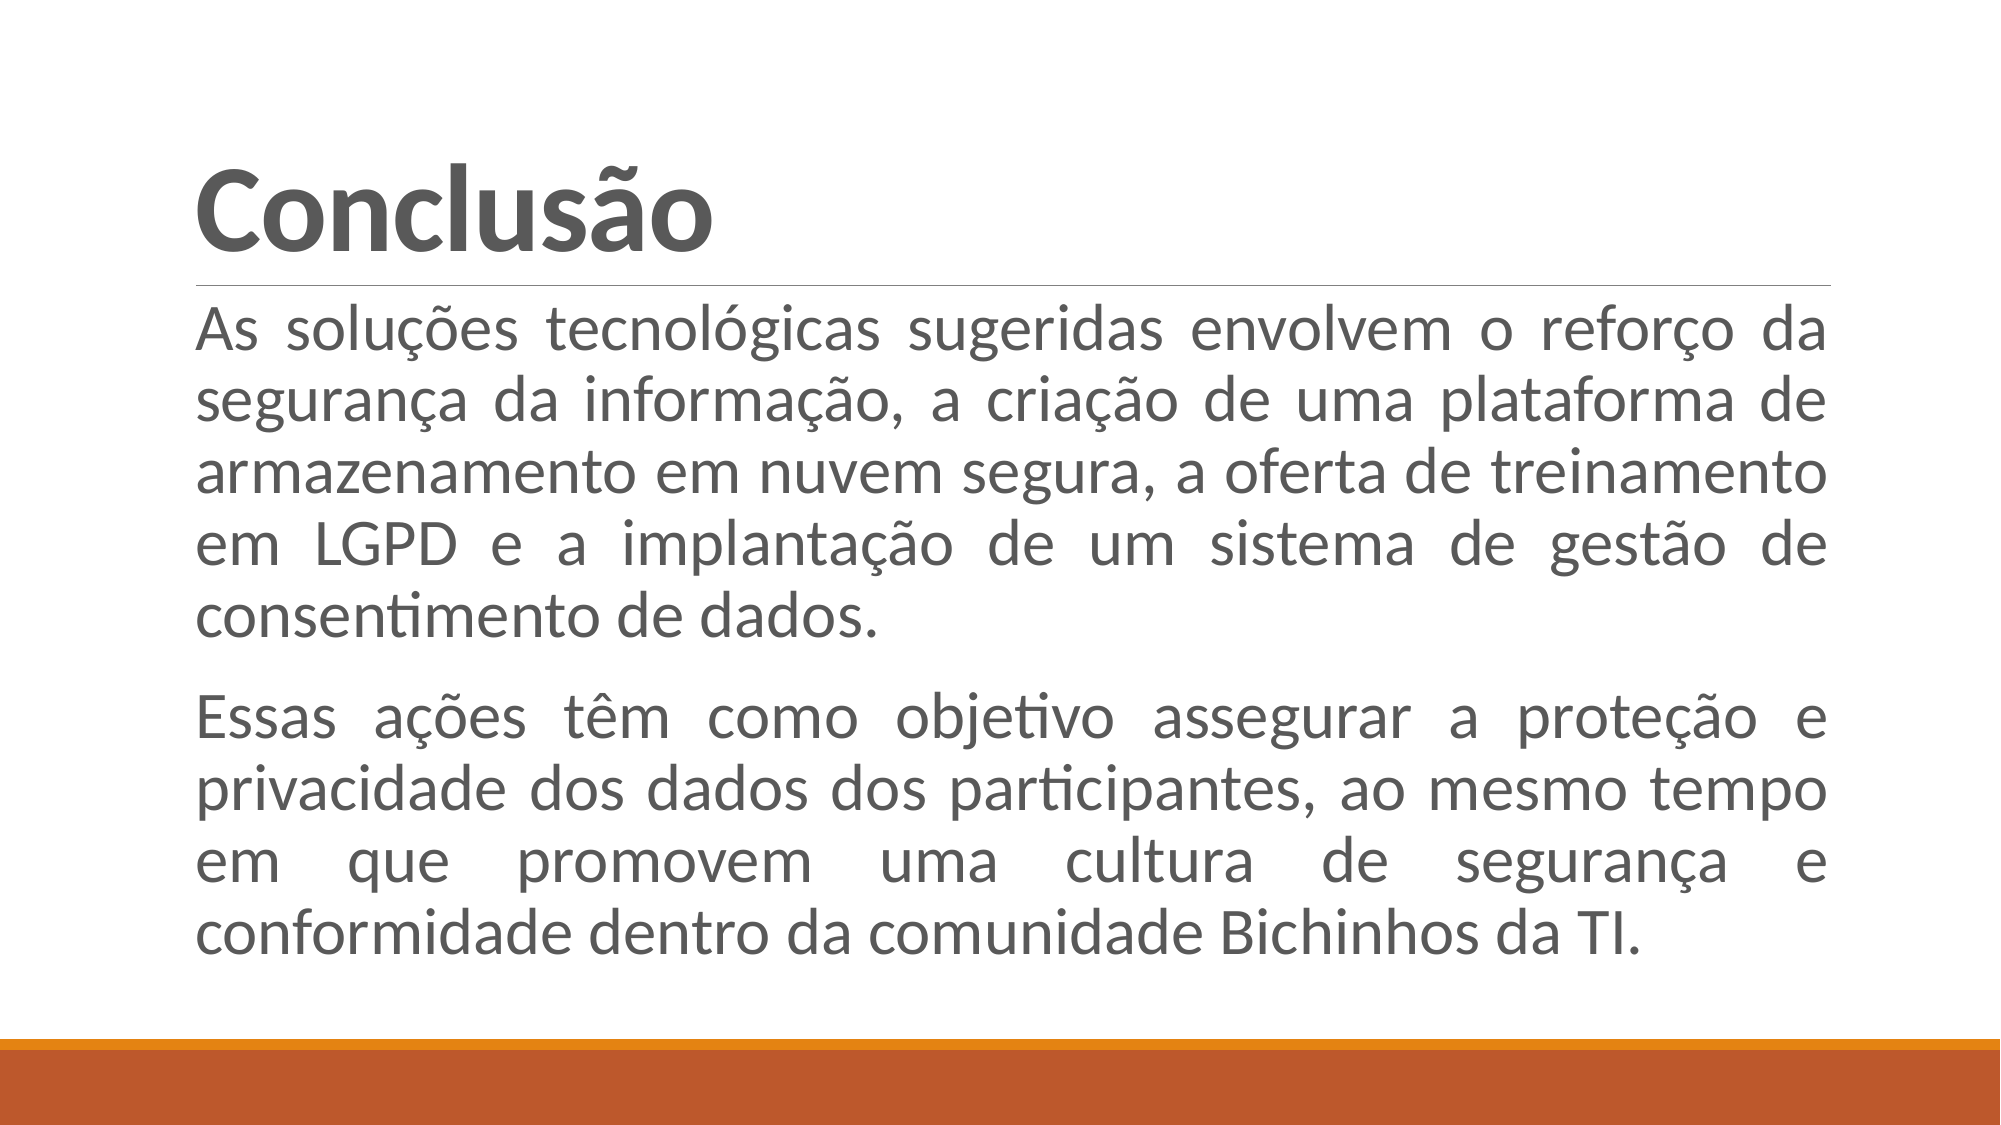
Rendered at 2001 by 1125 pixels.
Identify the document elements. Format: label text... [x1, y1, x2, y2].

title Conclusão [180, 47, 1830, 285]
list As soluções tecnológicas sugeridas envolvem o reforço da segurança da informação, a criação de uma plataforma de armazenamento em nuvem segura, a oferta de treinamento em LGPD e a implantação de um sistema de gestão de consentimento de dados. Essas ações têm como objetivo assegurar a proteção e privacidade dos dados dos participantes, ao mesmo tempo em que promovem uma cultura de segurança e conformidade dentro da comunidade Bichinhos da TI. [180, 285, 1830, 945]
